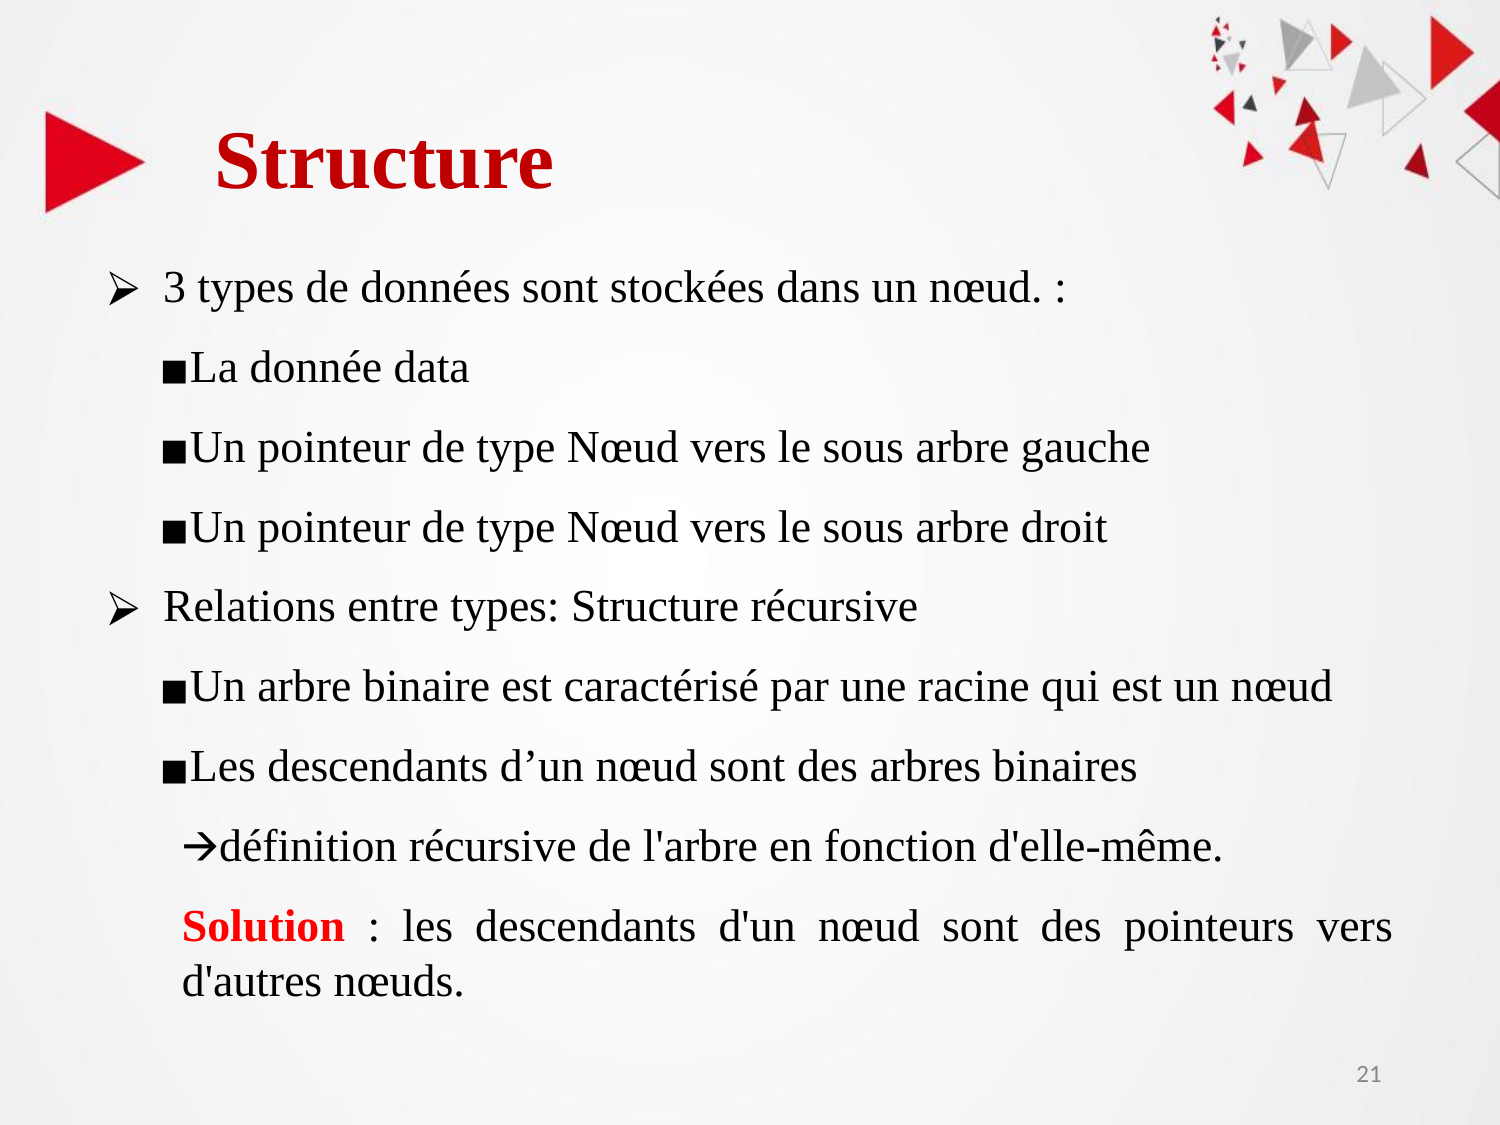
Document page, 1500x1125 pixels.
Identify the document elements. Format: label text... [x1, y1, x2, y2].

text_box Structure [199, 97, 595, 248]
text_box 3 types de données sont stockées dans un nœud. : La donnée data Un pointeur de type Nœud vers le sous arbre gauche Un pointeur de type Nœud vers le sous arbre droit Relations entre types: Structure récursive Un arbre binaire est caractérisé par une racine qui est un nœud Les descendants d’un nœud sont des arbres binaires 🡪définition récursive de l'arbre en fonction d'elle-même. Solution : les descendants d'un nœud sont des pointeurs vers d'autres nœuds. [91, 248, 1409, 1014]
picture [0, 0, 1500, 1125]
slide_number ‹#› [1059, 1042, 1397, 1103]
